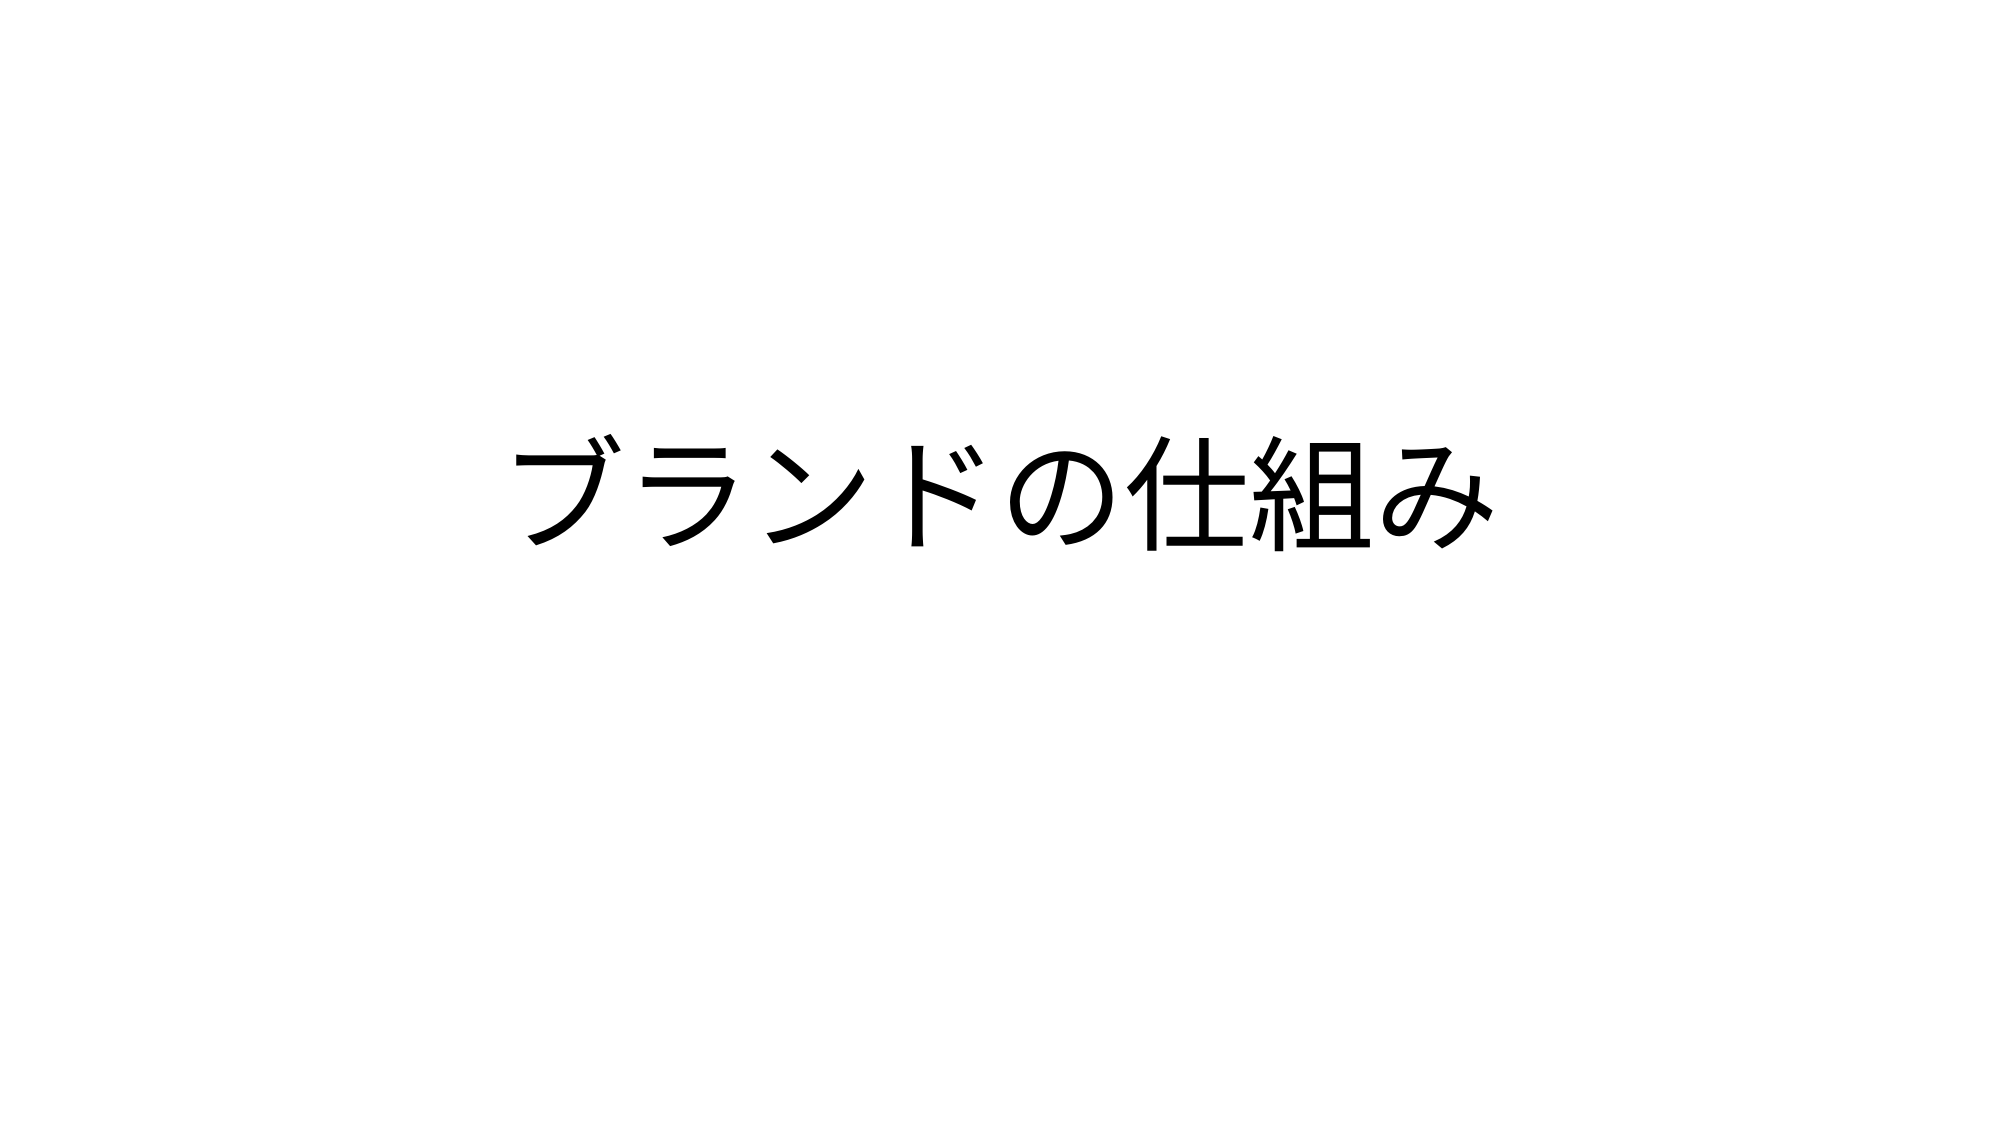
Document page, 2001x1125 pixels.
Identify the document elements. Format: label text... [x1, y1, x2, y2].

title ブランドの仕組み [249, 184, 1750, 576]
